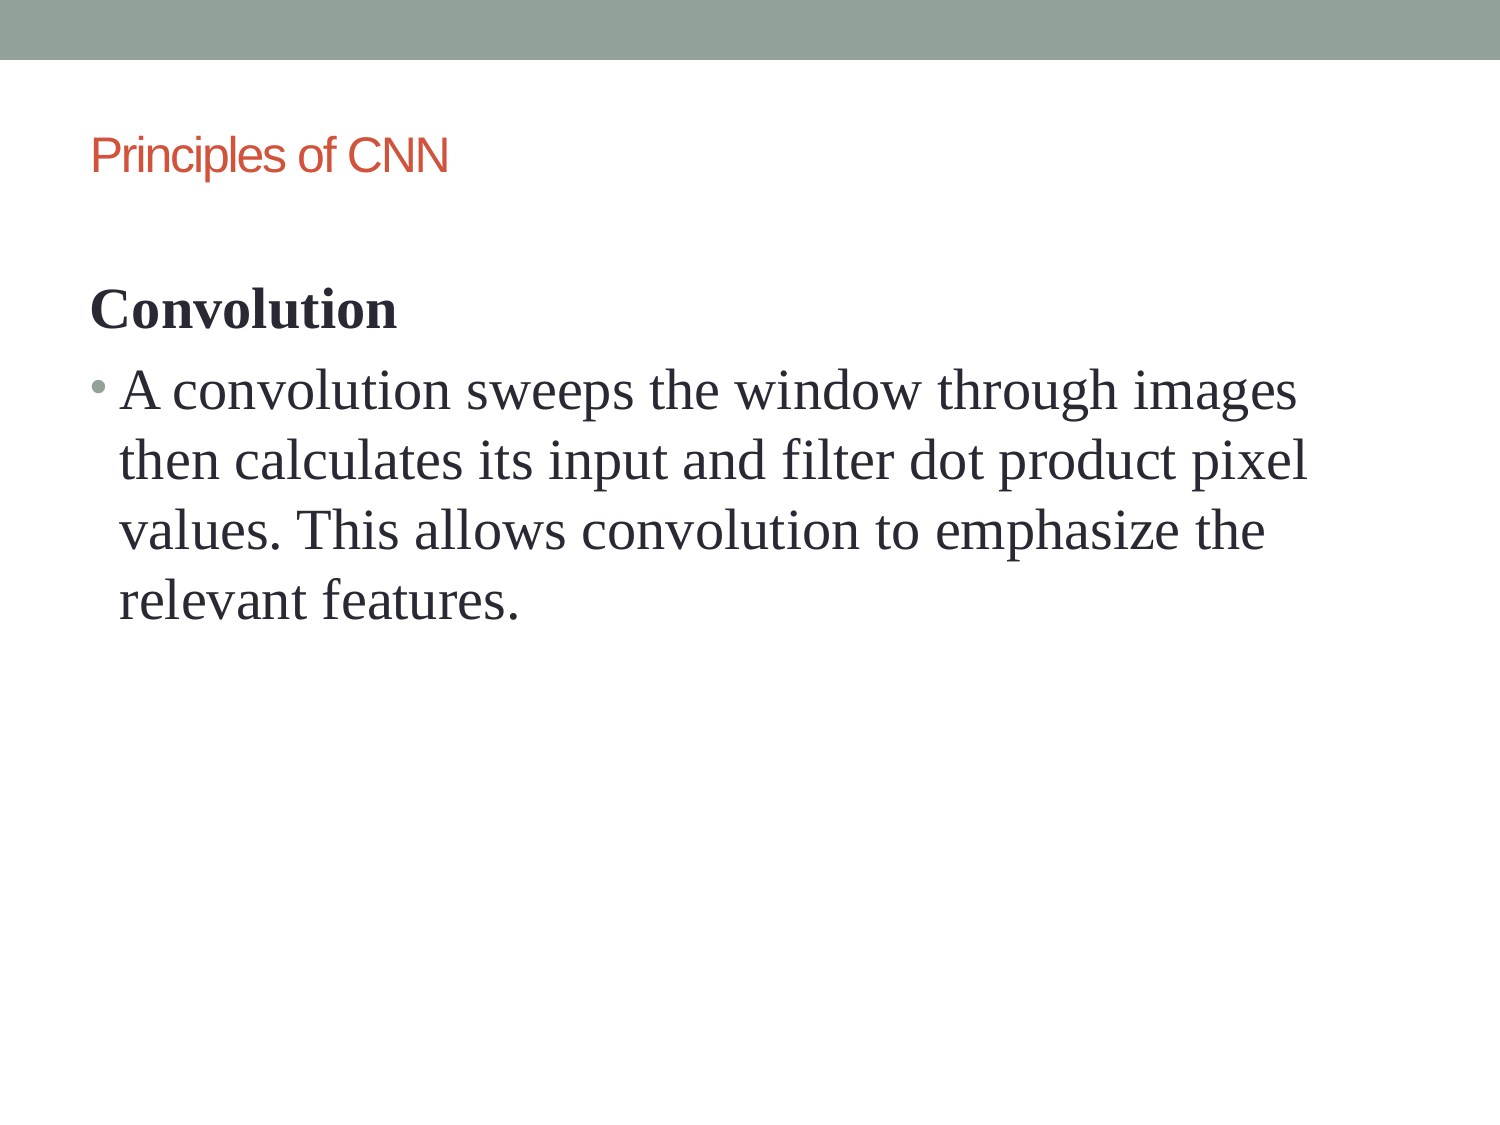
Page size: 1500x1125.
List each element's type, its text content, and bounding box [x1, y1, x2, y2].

text_box Principles of CNN [75, 87, 1425, 250]
text_box Convolution A convolution sweeps the window through images then calculates its input and filter dot product pixel values. This allows convolution to emphasize the relevant features. [75, 262, 1425, 1063]
